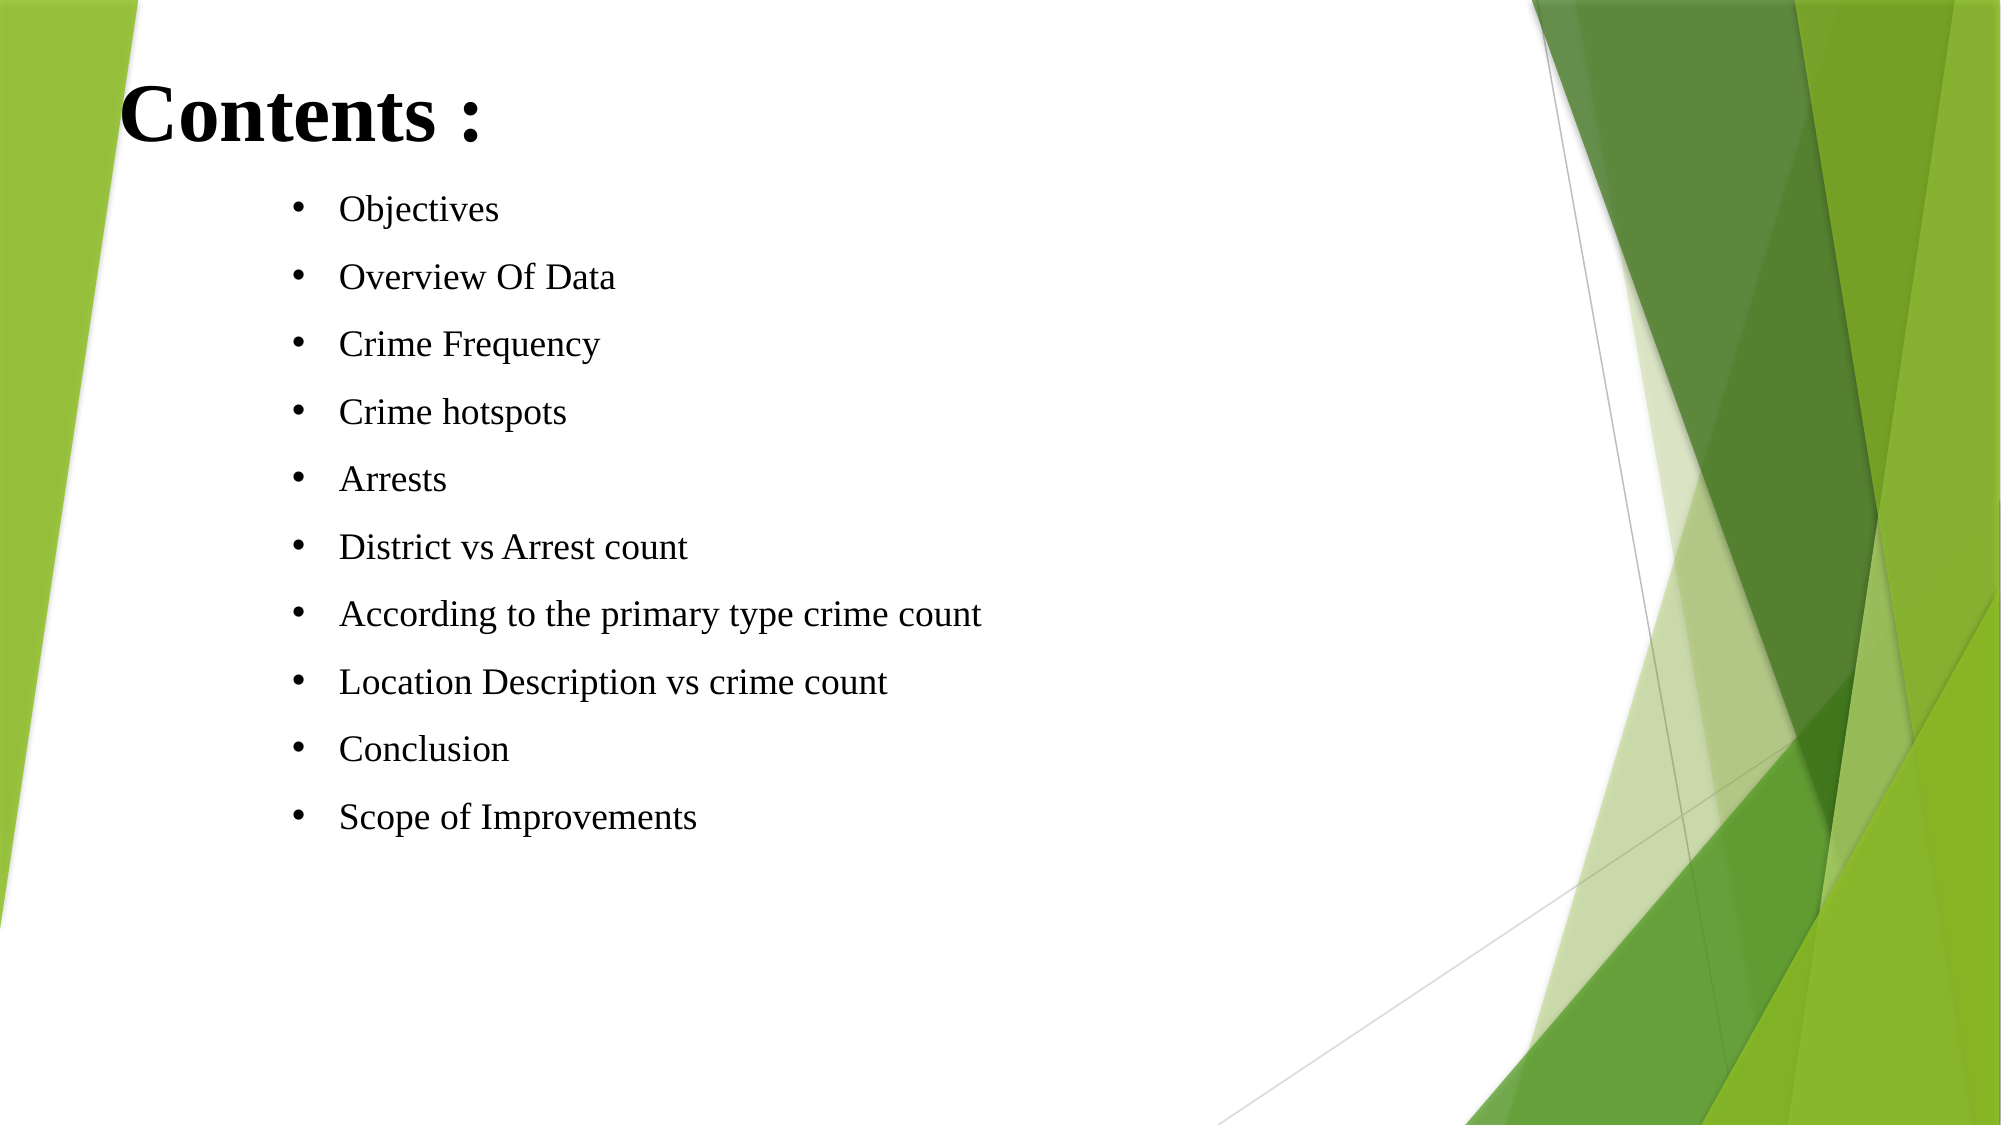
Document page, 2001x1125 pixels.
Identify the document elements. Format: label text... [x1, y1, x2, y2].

text_box Objectives Overview Of Data Crime Frequency Crime hotspots Arrests District vs Arrest count According to the primary type crime count Location Description vs crime count Conclusion Scope of Improvements [202, 154, 1525, 889]
text_box Contents : [103, 50, 673, 211]
